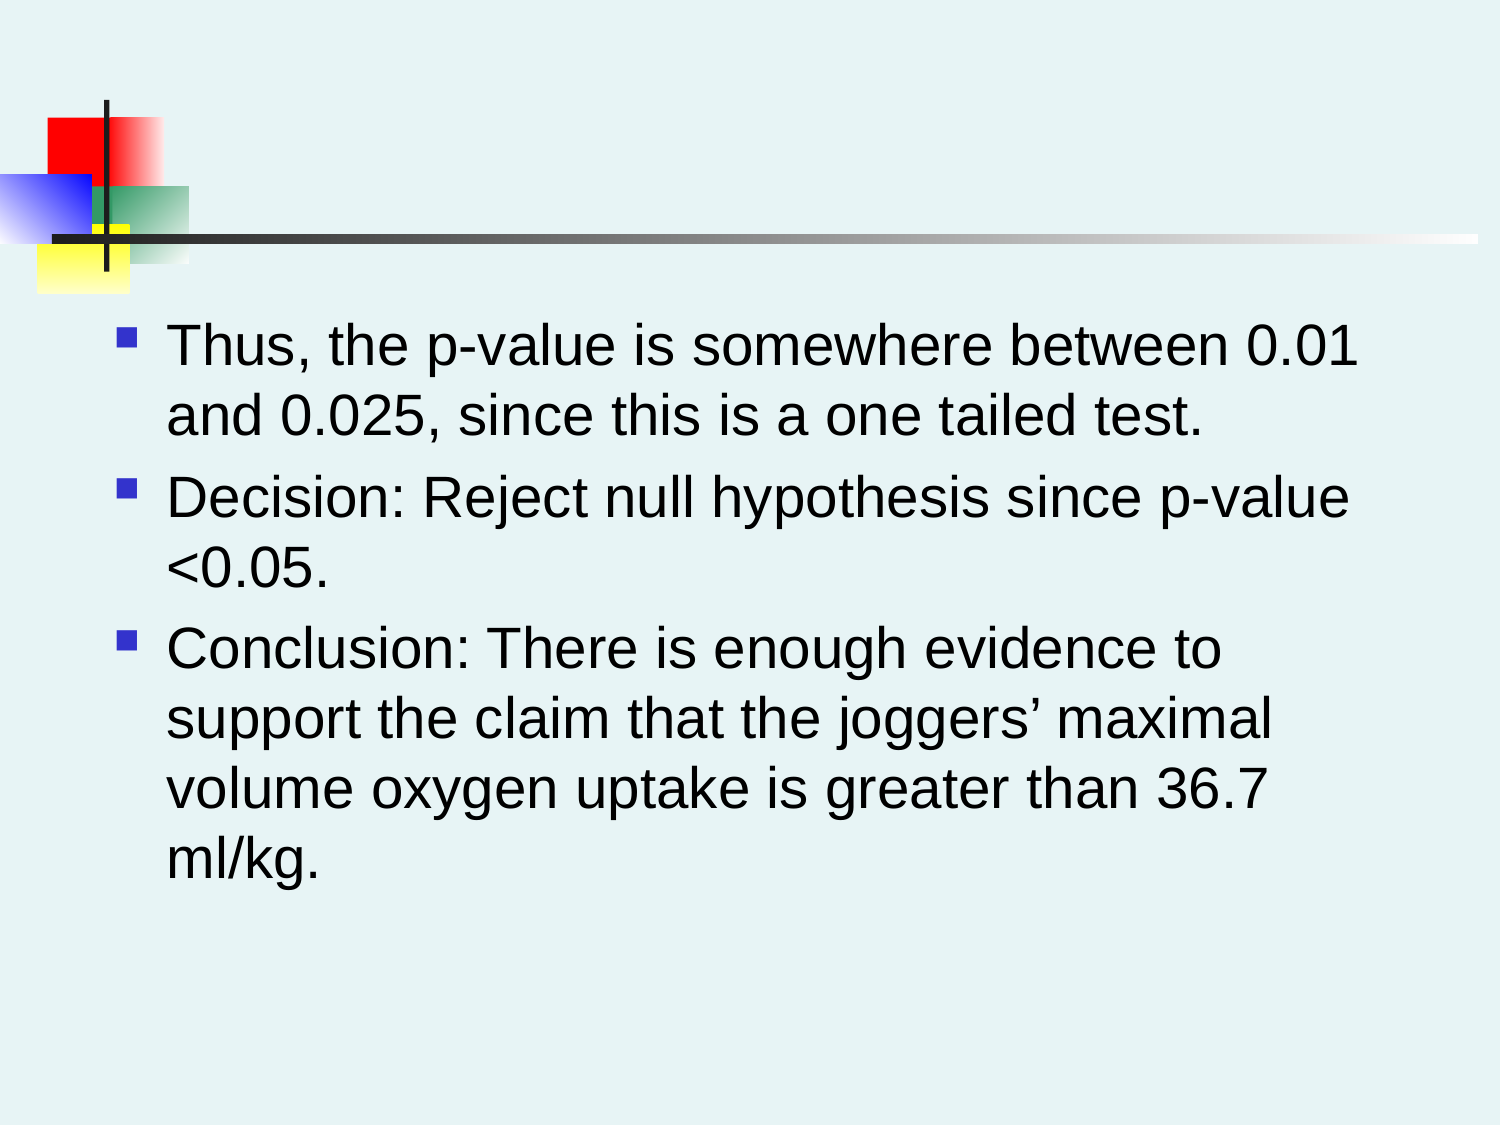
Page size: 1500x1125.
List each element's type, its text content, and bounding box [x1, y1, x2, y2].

list Thus, the p-value is somewhere between 0.01 and 0.025, since this is a one tailed test. Decision: Reject null hypothesis since p-value <0.05. Conclusion: There is enough evidence to support the claim that the joggers’ maximal volume oxygen uptake is greater than 36.7 ml/kg. [99, 299, 1426, 1044]
